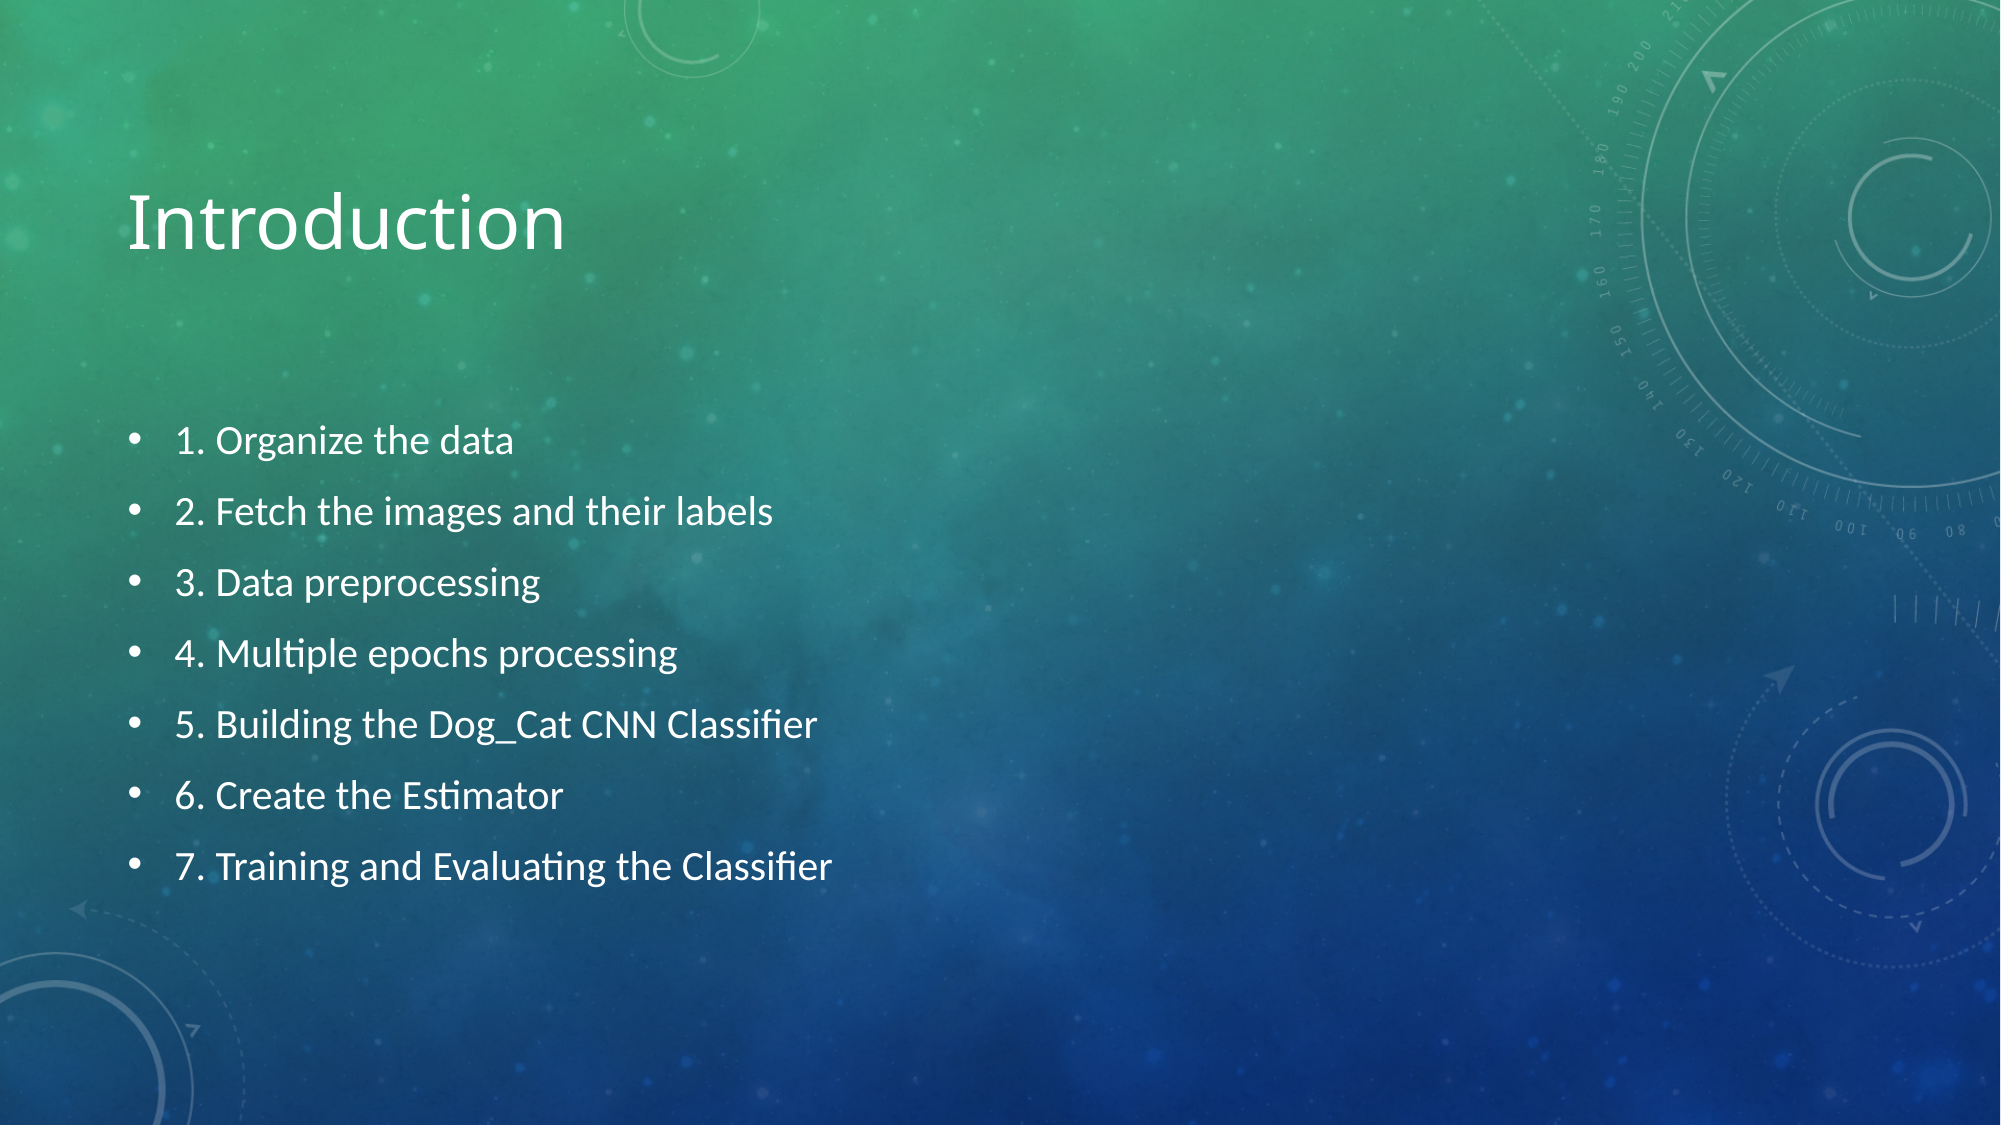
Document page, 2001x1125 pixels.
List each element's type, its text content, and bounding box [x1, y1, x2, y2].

picture [0, 0, 2001, 1125]
title Introduction [112, 99, 1775, 339]
list 1. Organize the data 2. Fetch the images and their labels 3. Data preprocessing 4. Multiple epochs processing 5. Building the Dog_Cat CNN Classifier 6. Create the Estimator 7. Training and Evaluating the Classifier [112, 351, 1775, 950]
